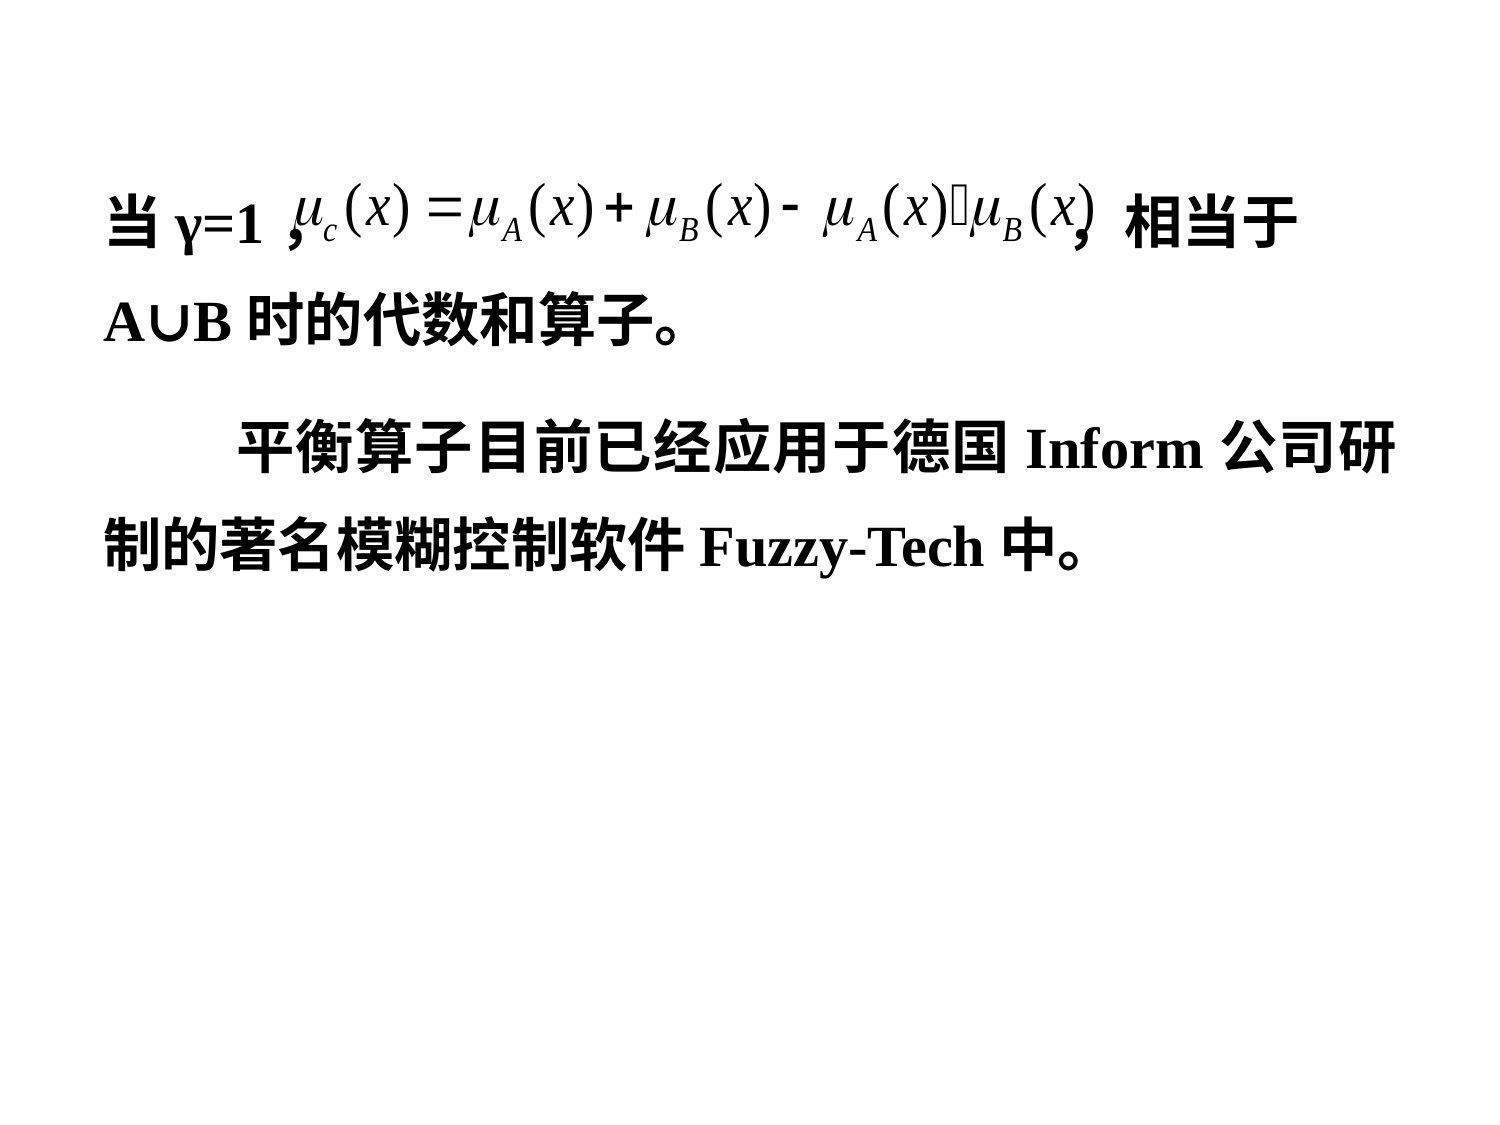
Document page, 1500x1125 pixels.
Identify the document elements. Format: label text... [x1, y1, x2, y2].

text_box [280, 164, 1109, 257]
text_box 当γ=1， ，相当于A∪B时的代数和算子。 平衡算子目前已经应用于德国Inform公司研制的著名模糊控制软件Fuzzy-Tech中。 [88, 149, 1412, 586]
